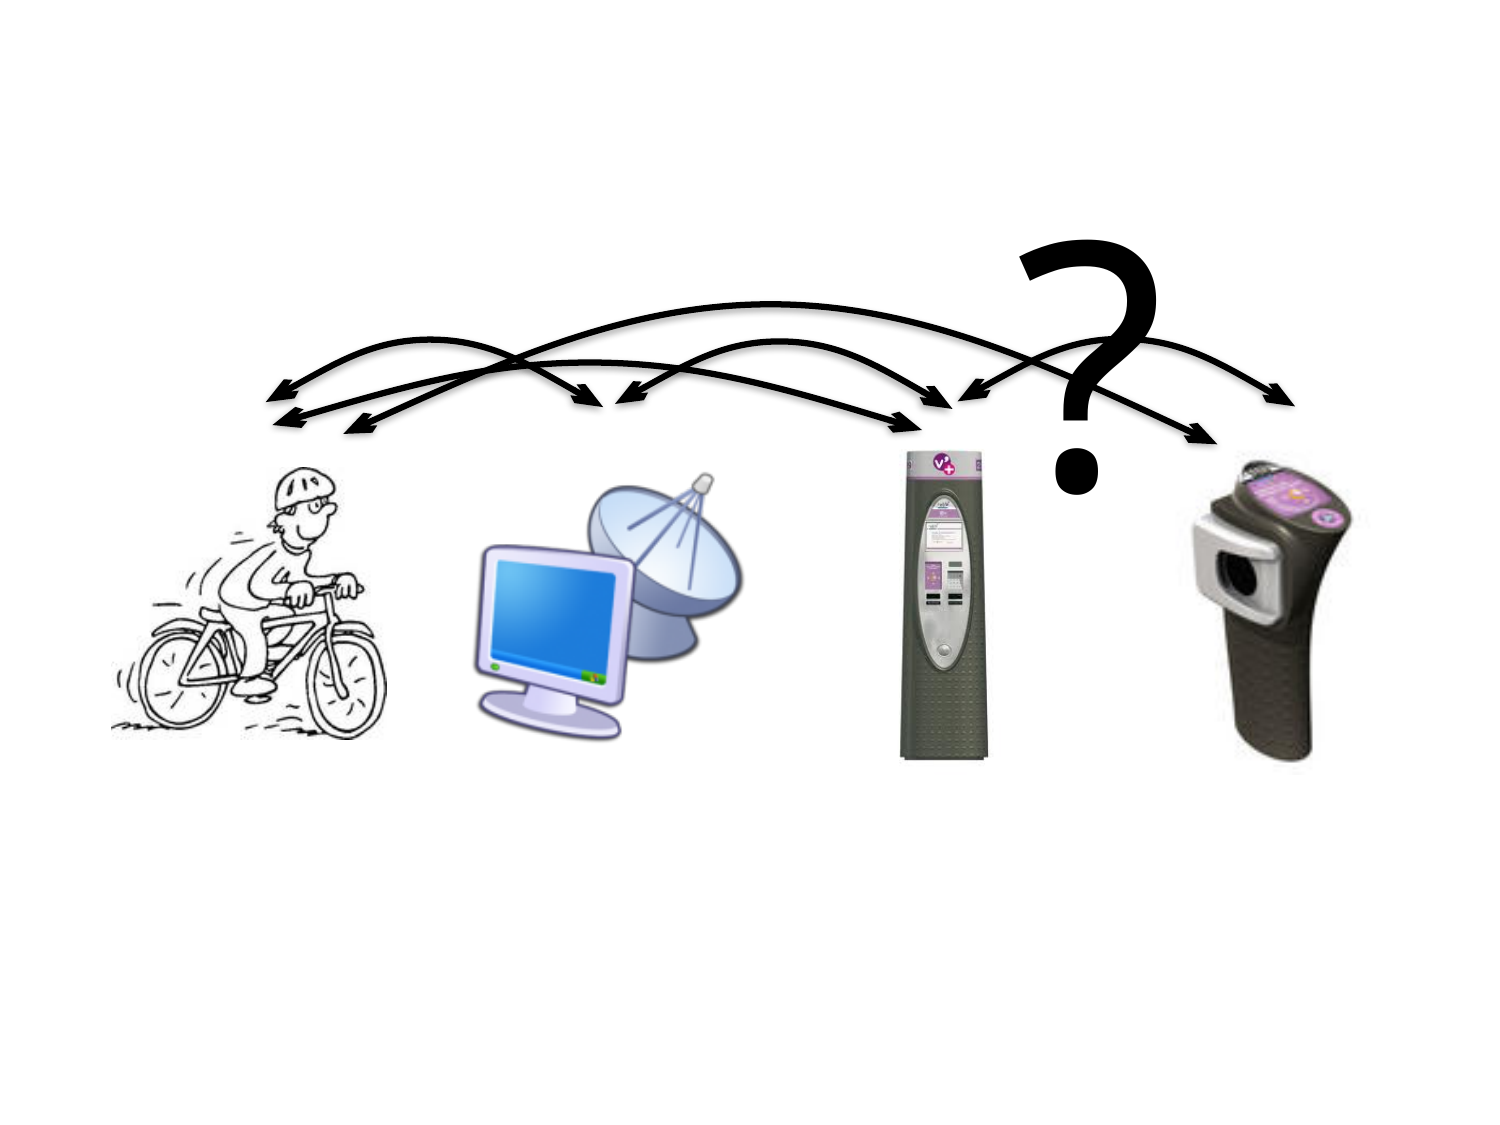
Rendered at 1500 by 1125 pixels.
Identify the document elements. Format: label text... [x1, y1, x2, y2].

text_box [1181, 422, 1205, 430]
text_box [1181, 344, 1296, 407]
text_box [347, 301, 1000, 430]
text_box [111, 432, 1400, 776]
text_box [272, 368, 480, 428]
text_box [265, 336, 514, 404]
text_box ? [1000, 137, 1181, 430]
